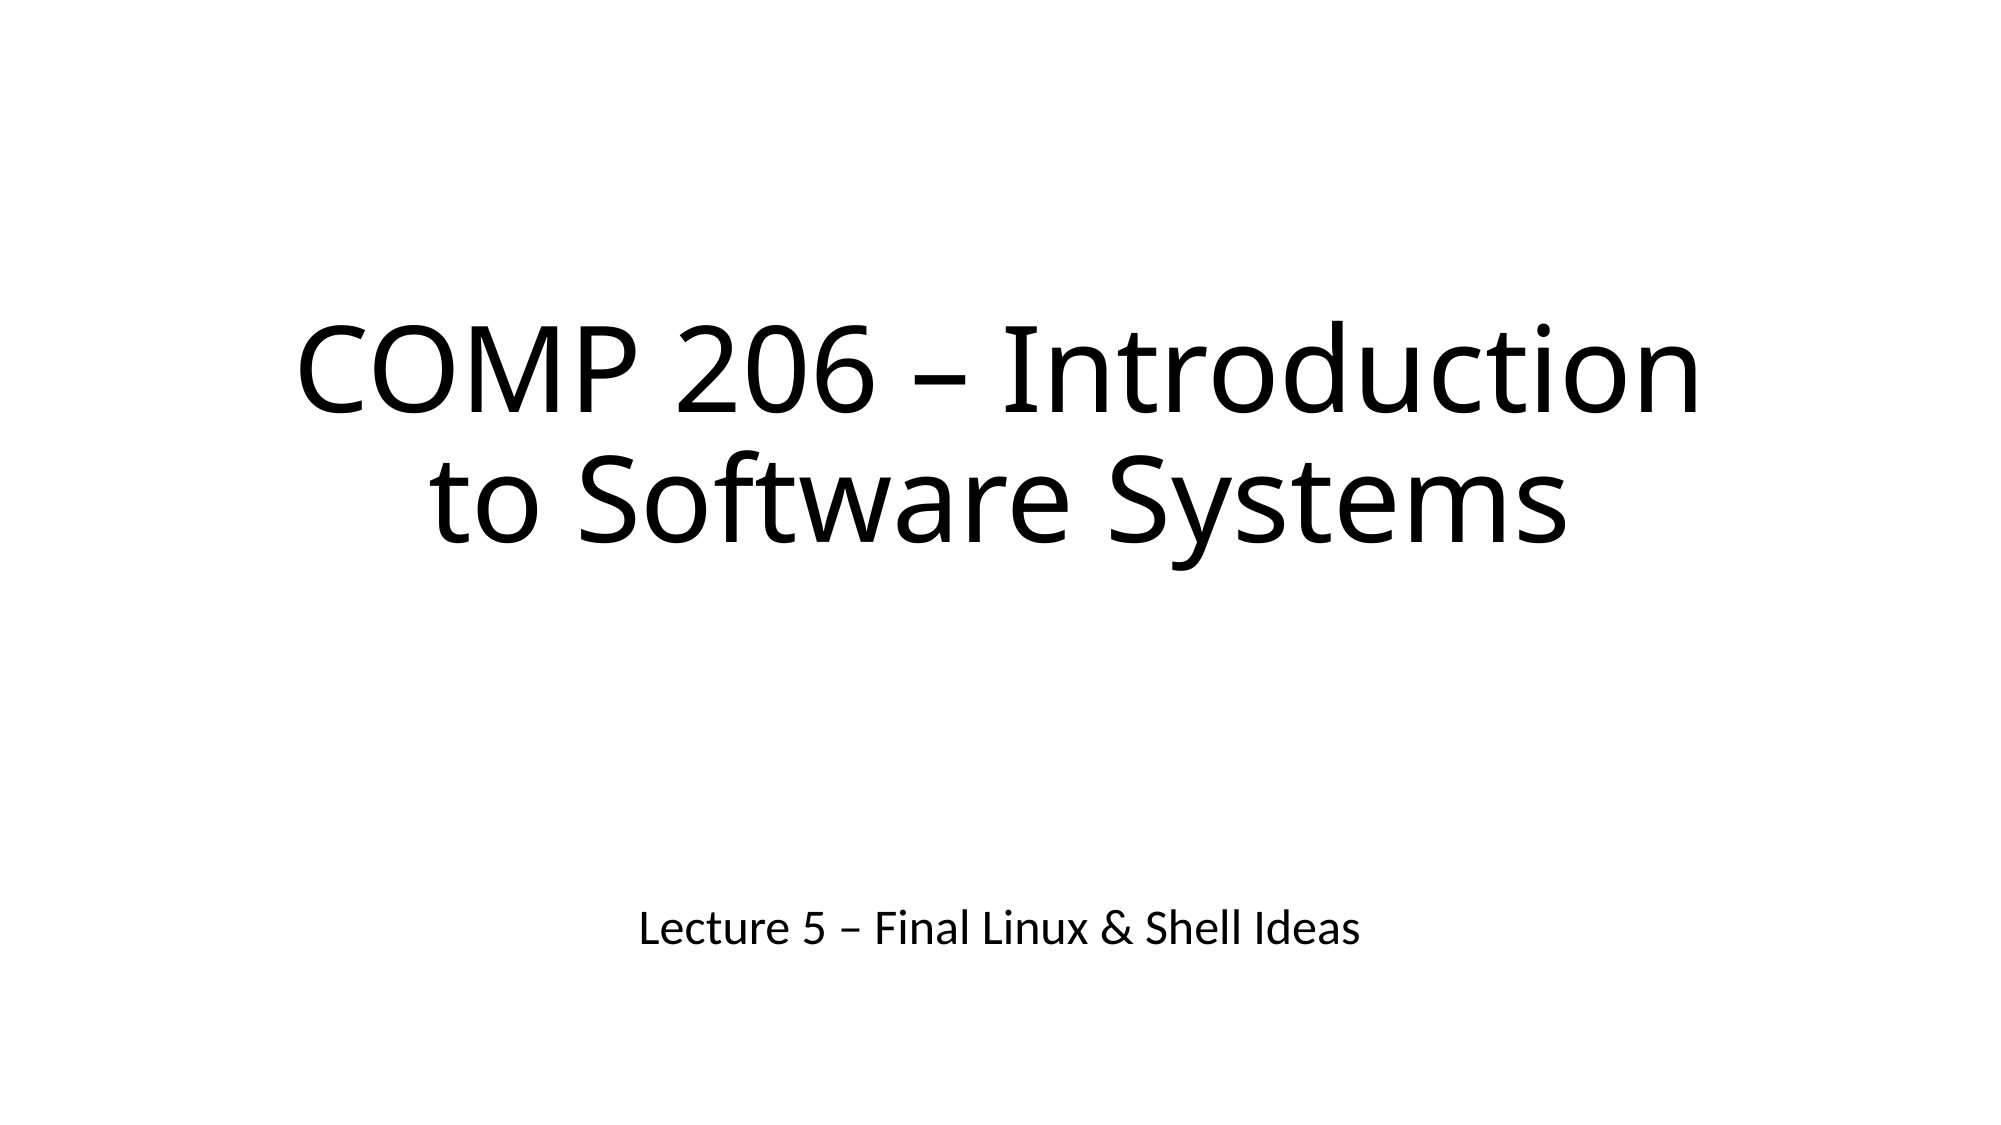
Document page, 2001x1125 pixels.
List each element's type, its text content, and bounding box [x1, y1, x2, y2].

title COMP 206 – Introduction to Software Systems [249, 184, 1750, 576]
subtitle Lecture 5 – Final Linux & Shell Ideas [249, 893, 1750, 1040]
